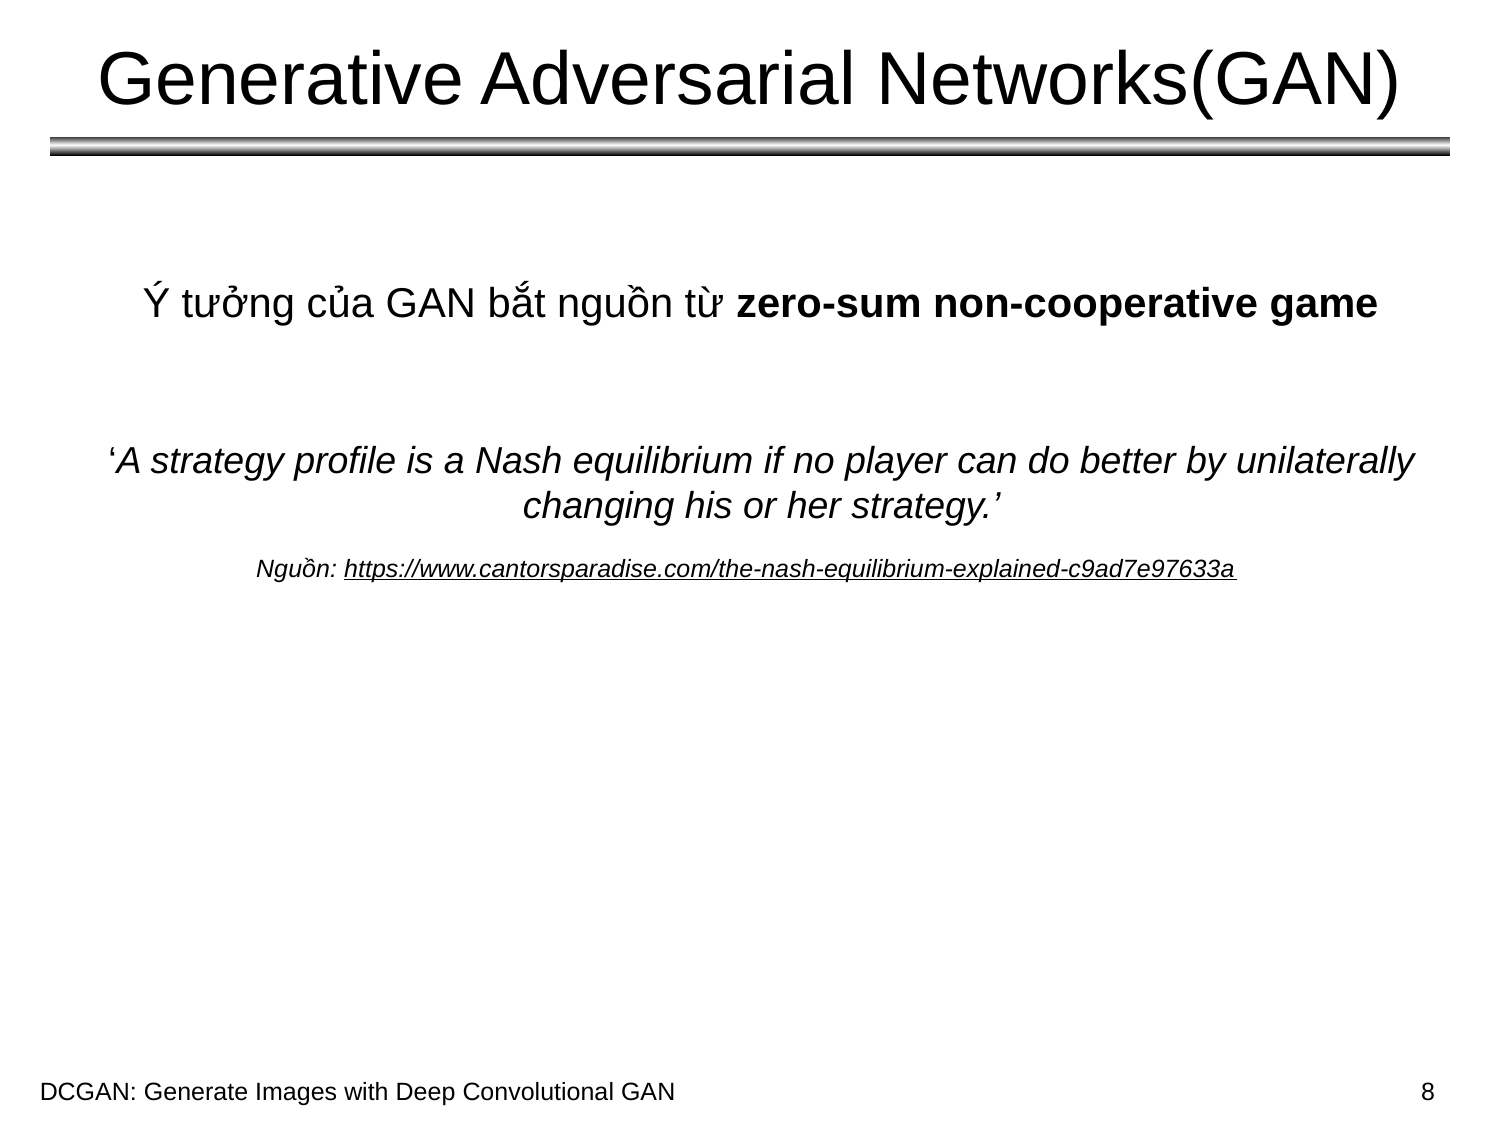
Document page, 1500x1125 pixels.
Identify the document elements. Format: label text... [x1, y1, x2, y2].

text_box Ý tưởng của GAN bắt nguồn từ zero-sum non-cooperative game [57, 260, 1466, 336]
text_box ‘A strategy profile is a Nash equilibrium if no player can do better by unilaterally changing his or her strategy.’ [46, 428, 1478, 504]
slide_number 8 [1174, 1037, 1451, 1113]
text_box Nguồn: https://www.cantorsparadise.com/the-nash-equilibrium-explained-c9ad7e97633a [34, 545, 1466, 621]
title Generative Adversarial Networks(GAN) [51, 21, 1449, 128]
text_box DCGAN: Generate Images with Deep Convolutional GAN [24, 1037, 813, 1113]
